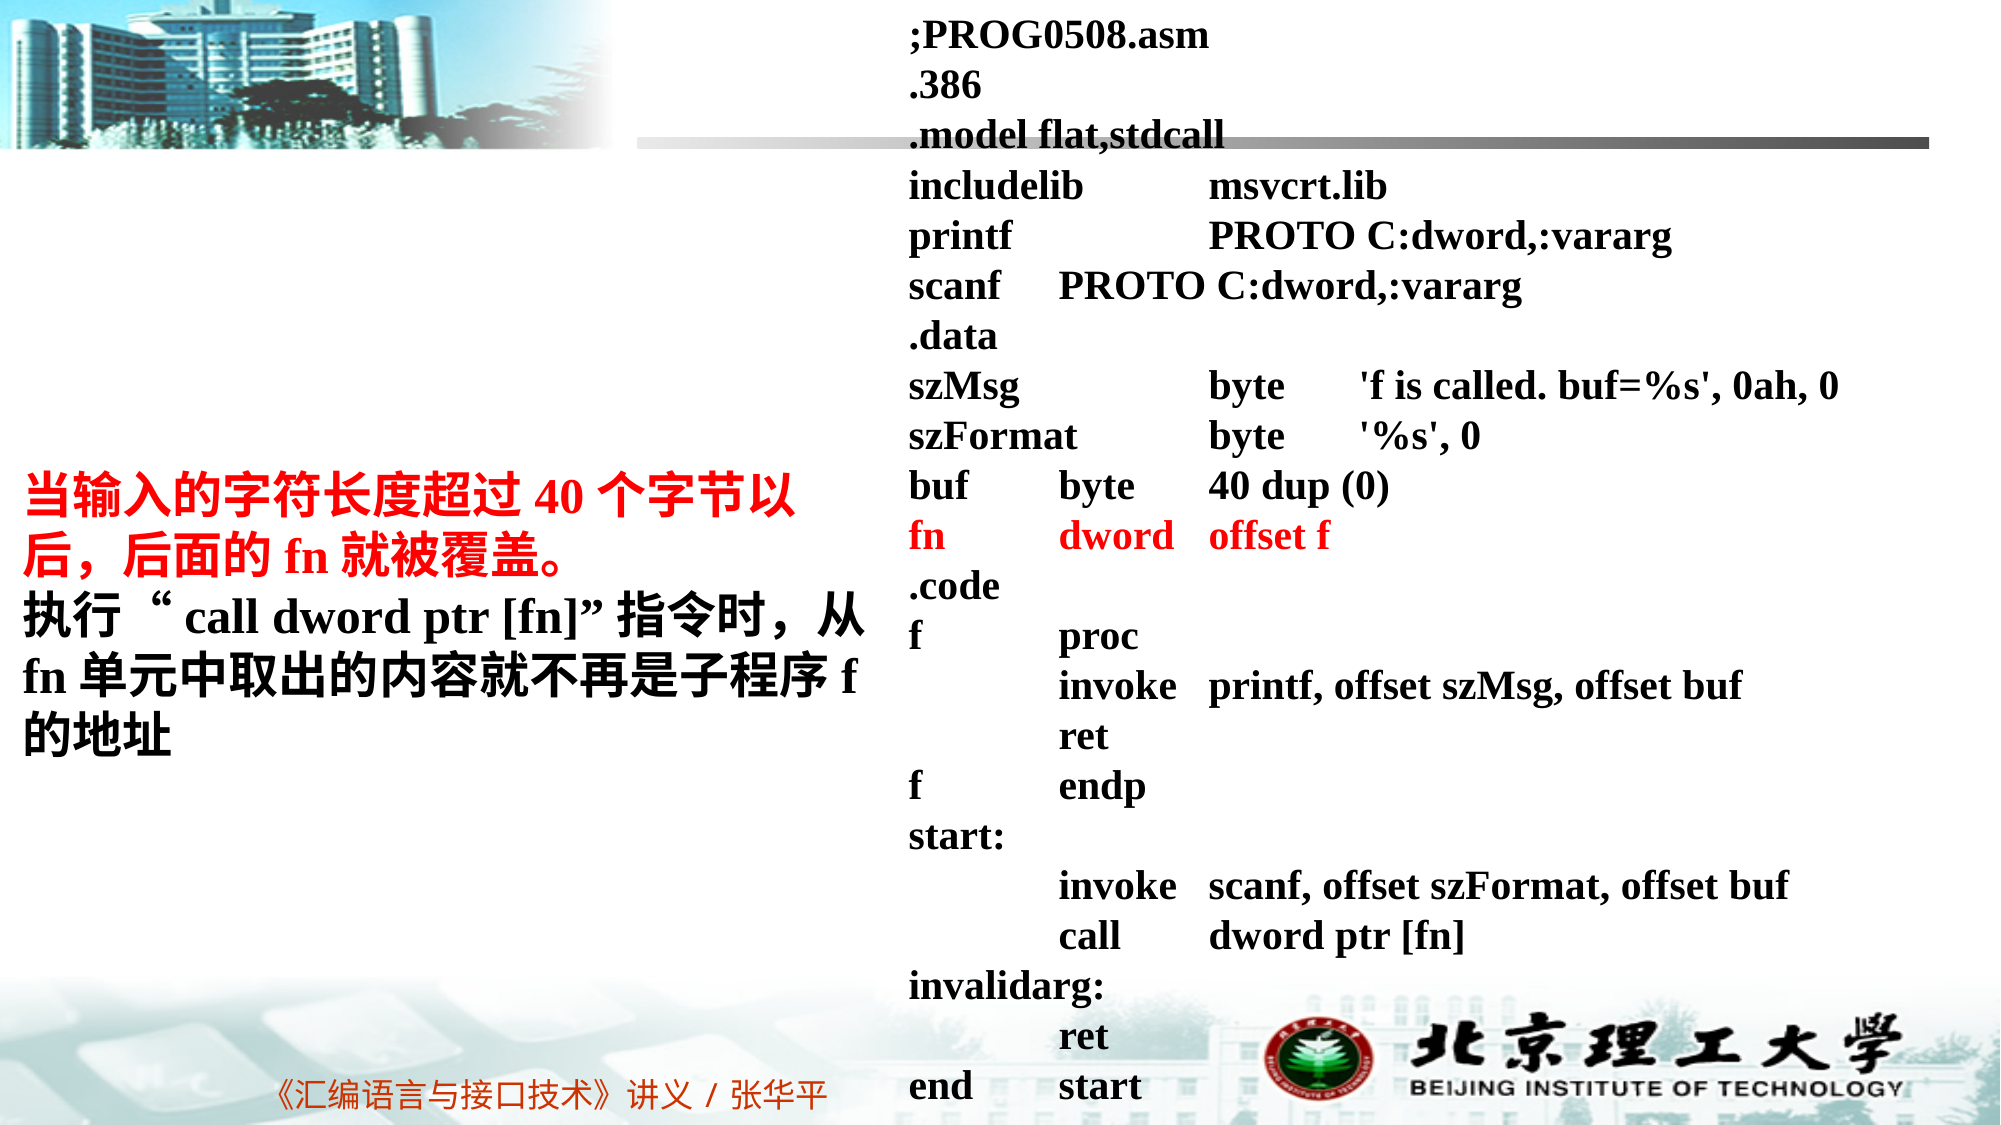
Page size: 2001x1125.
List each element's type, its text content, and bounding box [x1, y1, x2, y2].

picture [0, 0, 2000, 1125]
text_box 当输入的字符长度超过40个字节以后，后面的fn就被覆盖。 执行“call dword ptr [fn]”指令时，从fn单元中取出的内容就不再是子程序f的地址 [7, 456, 882, 771]
text_box ;PROG0508.asm .386 .model flat,stdcall includelib msvcrt.lib printf PROTO C:dword,:vararg scanf PROTO C:dword,:vararg .data szMsg byte 'f is called. buf=%s', 0ah, 0 szFormat byte '%s', 0 buf byte 40 dup (0) fn dword offset f .code f proc invoke printf, offset szMsg, offset buf ret f endp start: invoke scanf, offset szFormat, offset buf call dword ptr [fn] invalidarg: ret end start [893, 0, 2000, 1116]
